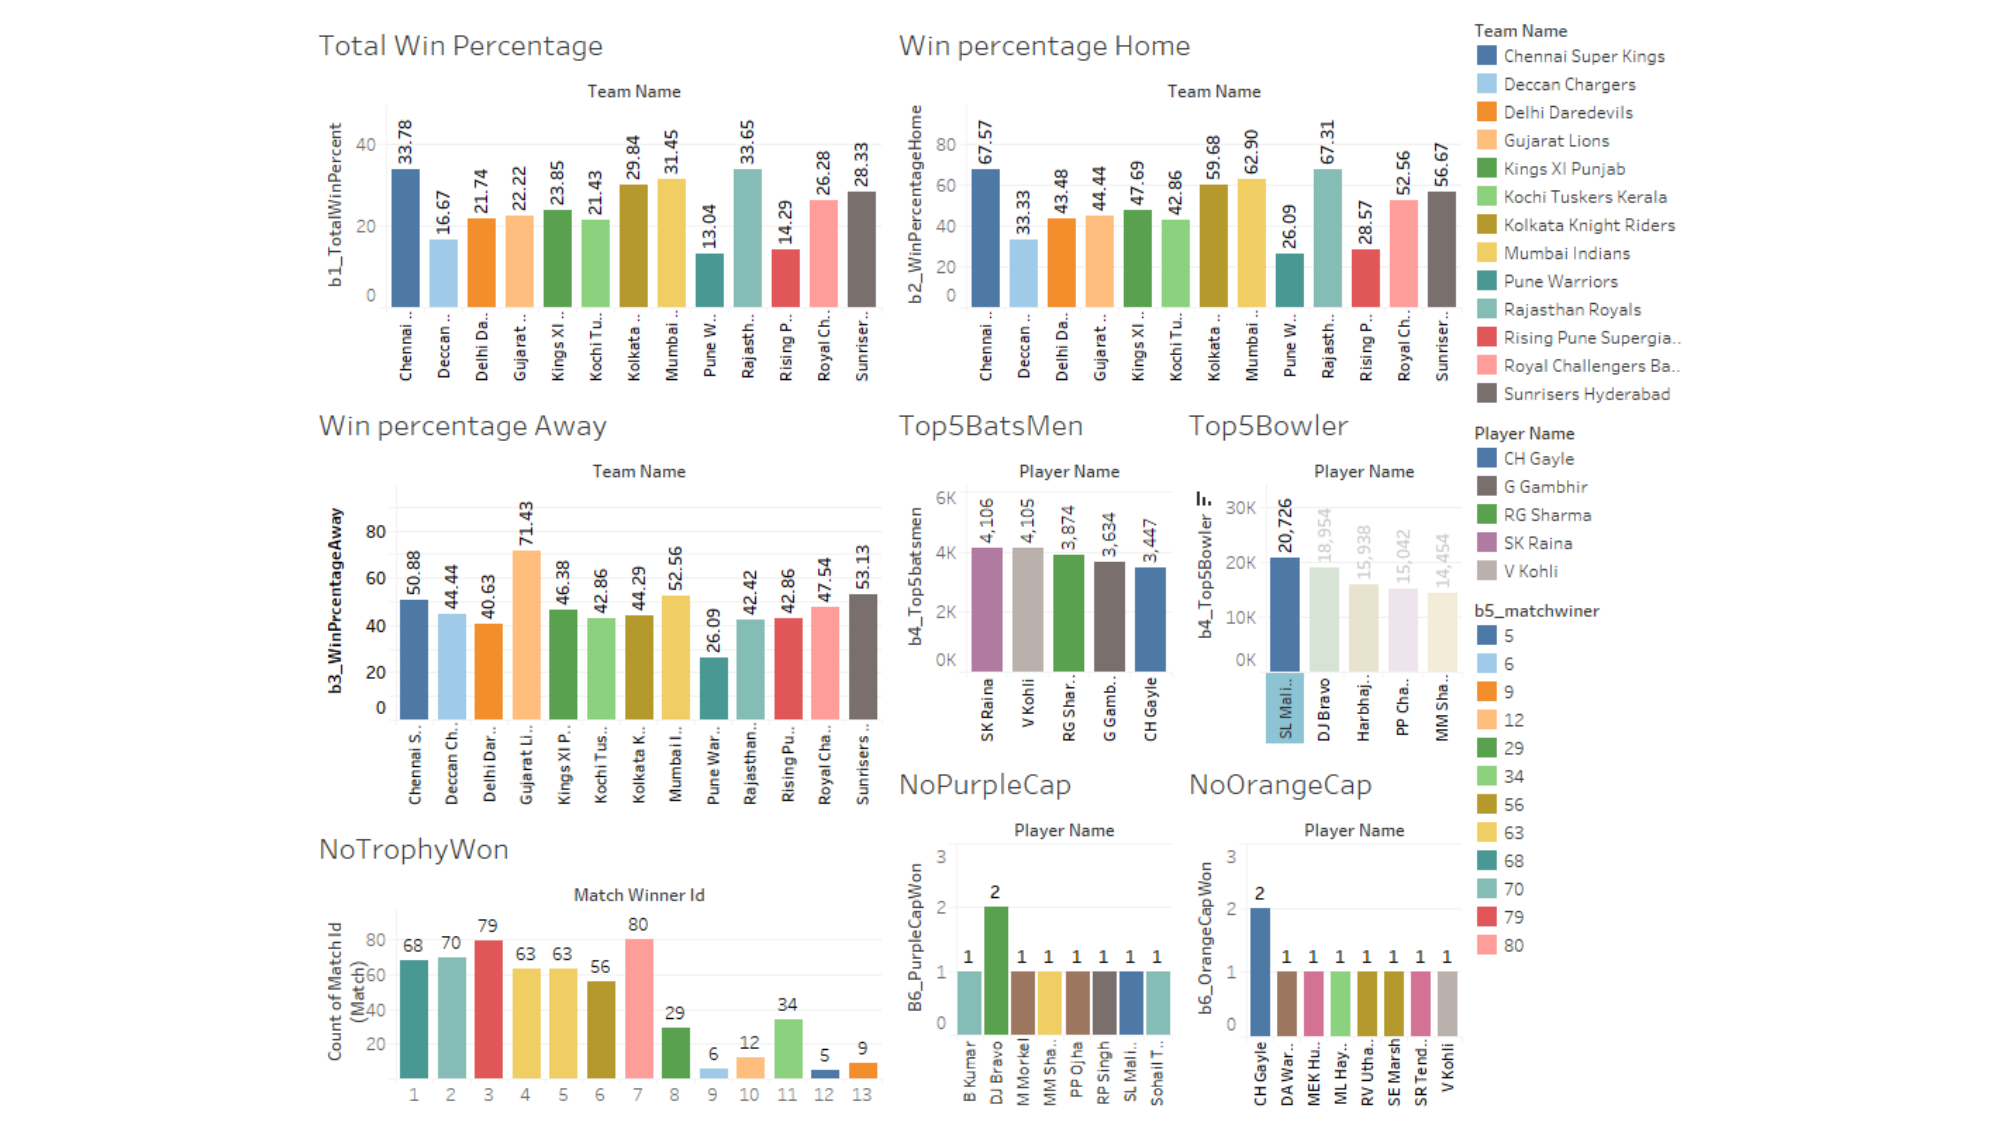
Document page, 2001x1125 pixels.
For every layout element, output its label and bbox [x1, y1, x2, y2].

picture [296, 0, 1704, 1125]
